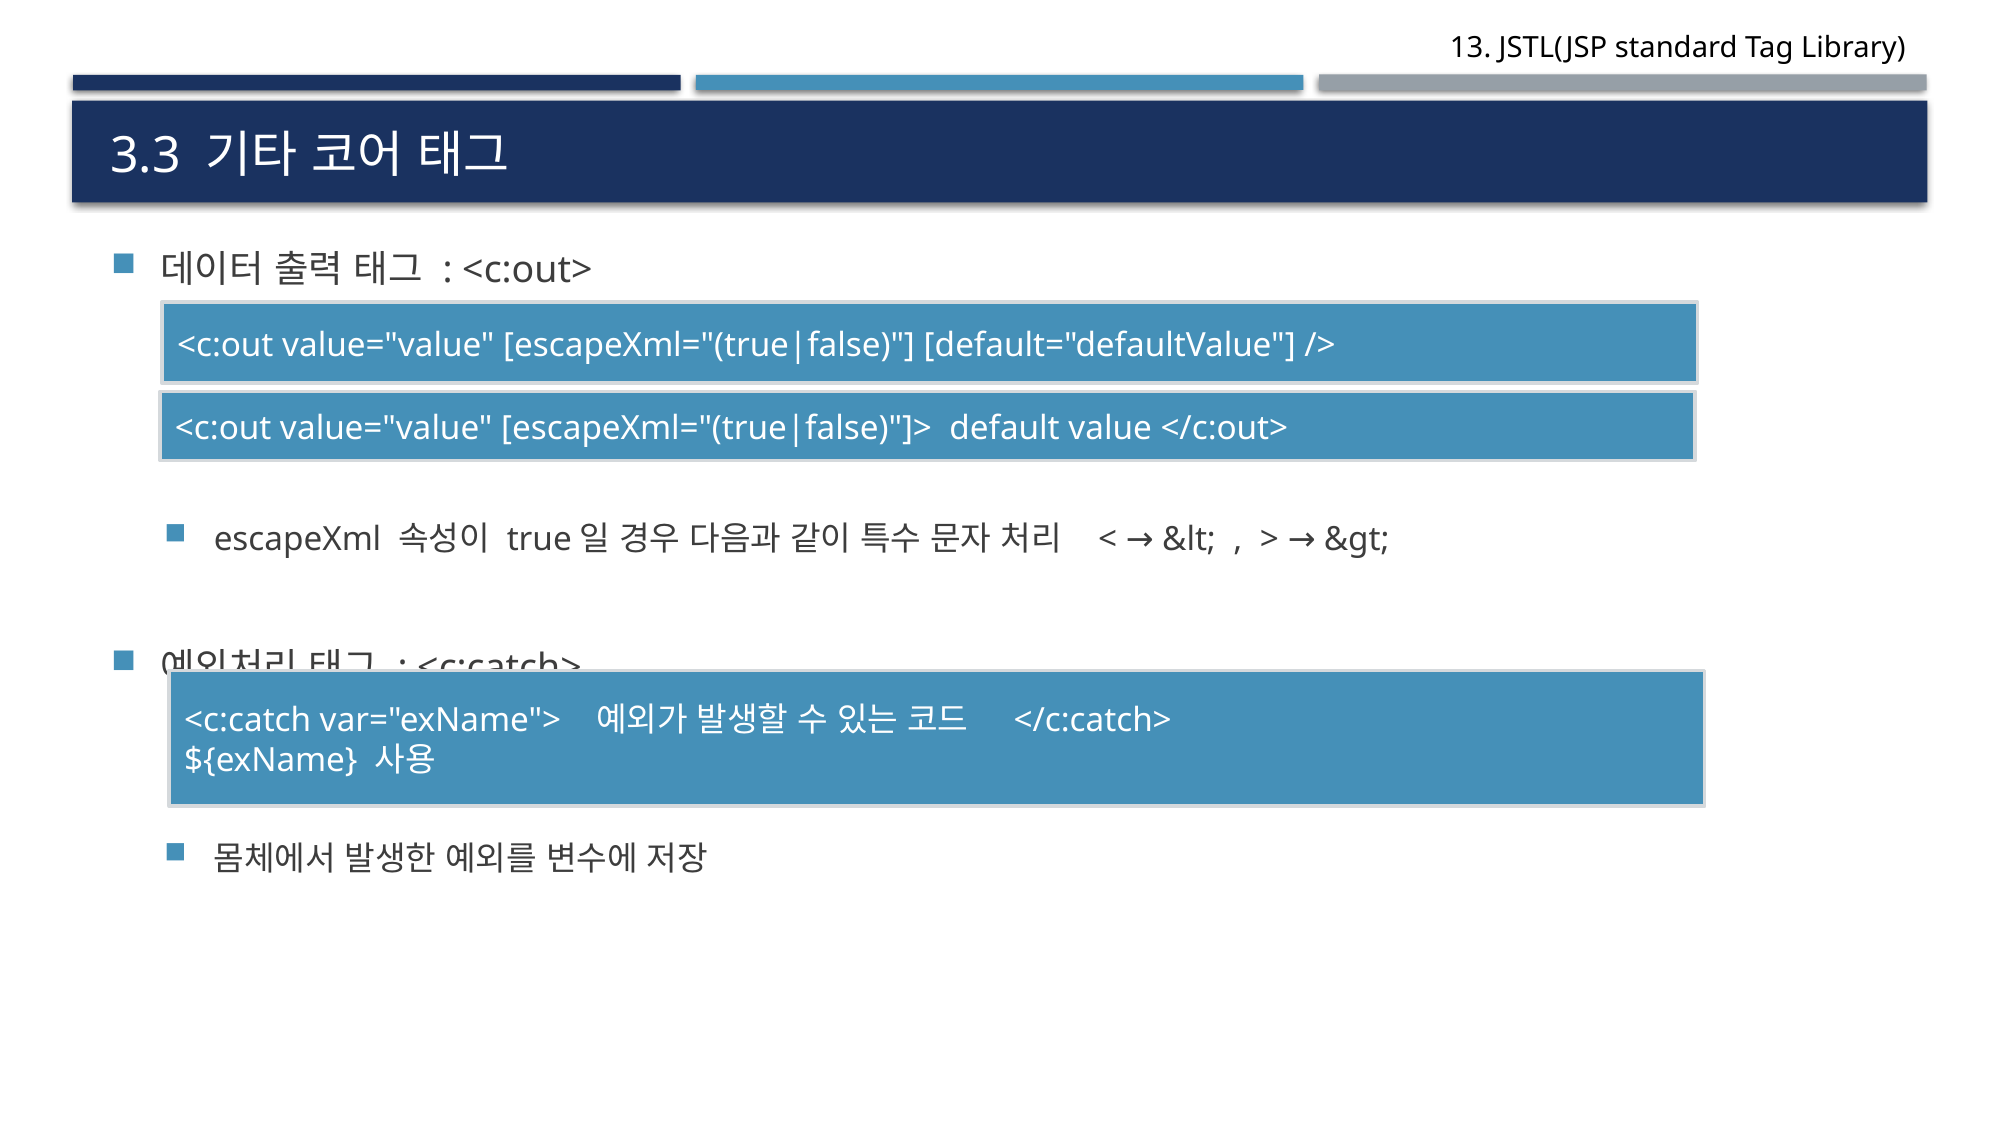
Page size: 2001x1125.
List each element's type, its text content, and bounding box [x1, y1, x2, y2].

text_box <c:out value="value" [escapeXml="(true|false)"]> default value </c:out> [159, 391, 1696, 461]
list 데이터 출력 태그 : <c:out> escapeXml 속성이 true일 경우 다음과 같이 특수 문자 처리 < → &lt; , > → &gt; 예외처리 태그 : <c:catch> 몸체에서 발생한 예외를 변수에 저장 [95, 237, 1905, 1030]
title 3.3 기타 코어 태그 [95, 107, 1905, 191]
text_box <c:out value="value" [escapeXml="(true|false)"] [default="defaultValue"] /> [161, 301, 1698, 384]
text_box <c:catch var="exName"> 예외가 발생할 수 있는 코드 </c:catch> ${exName} 사용 [169, 670, 1705, 807]
